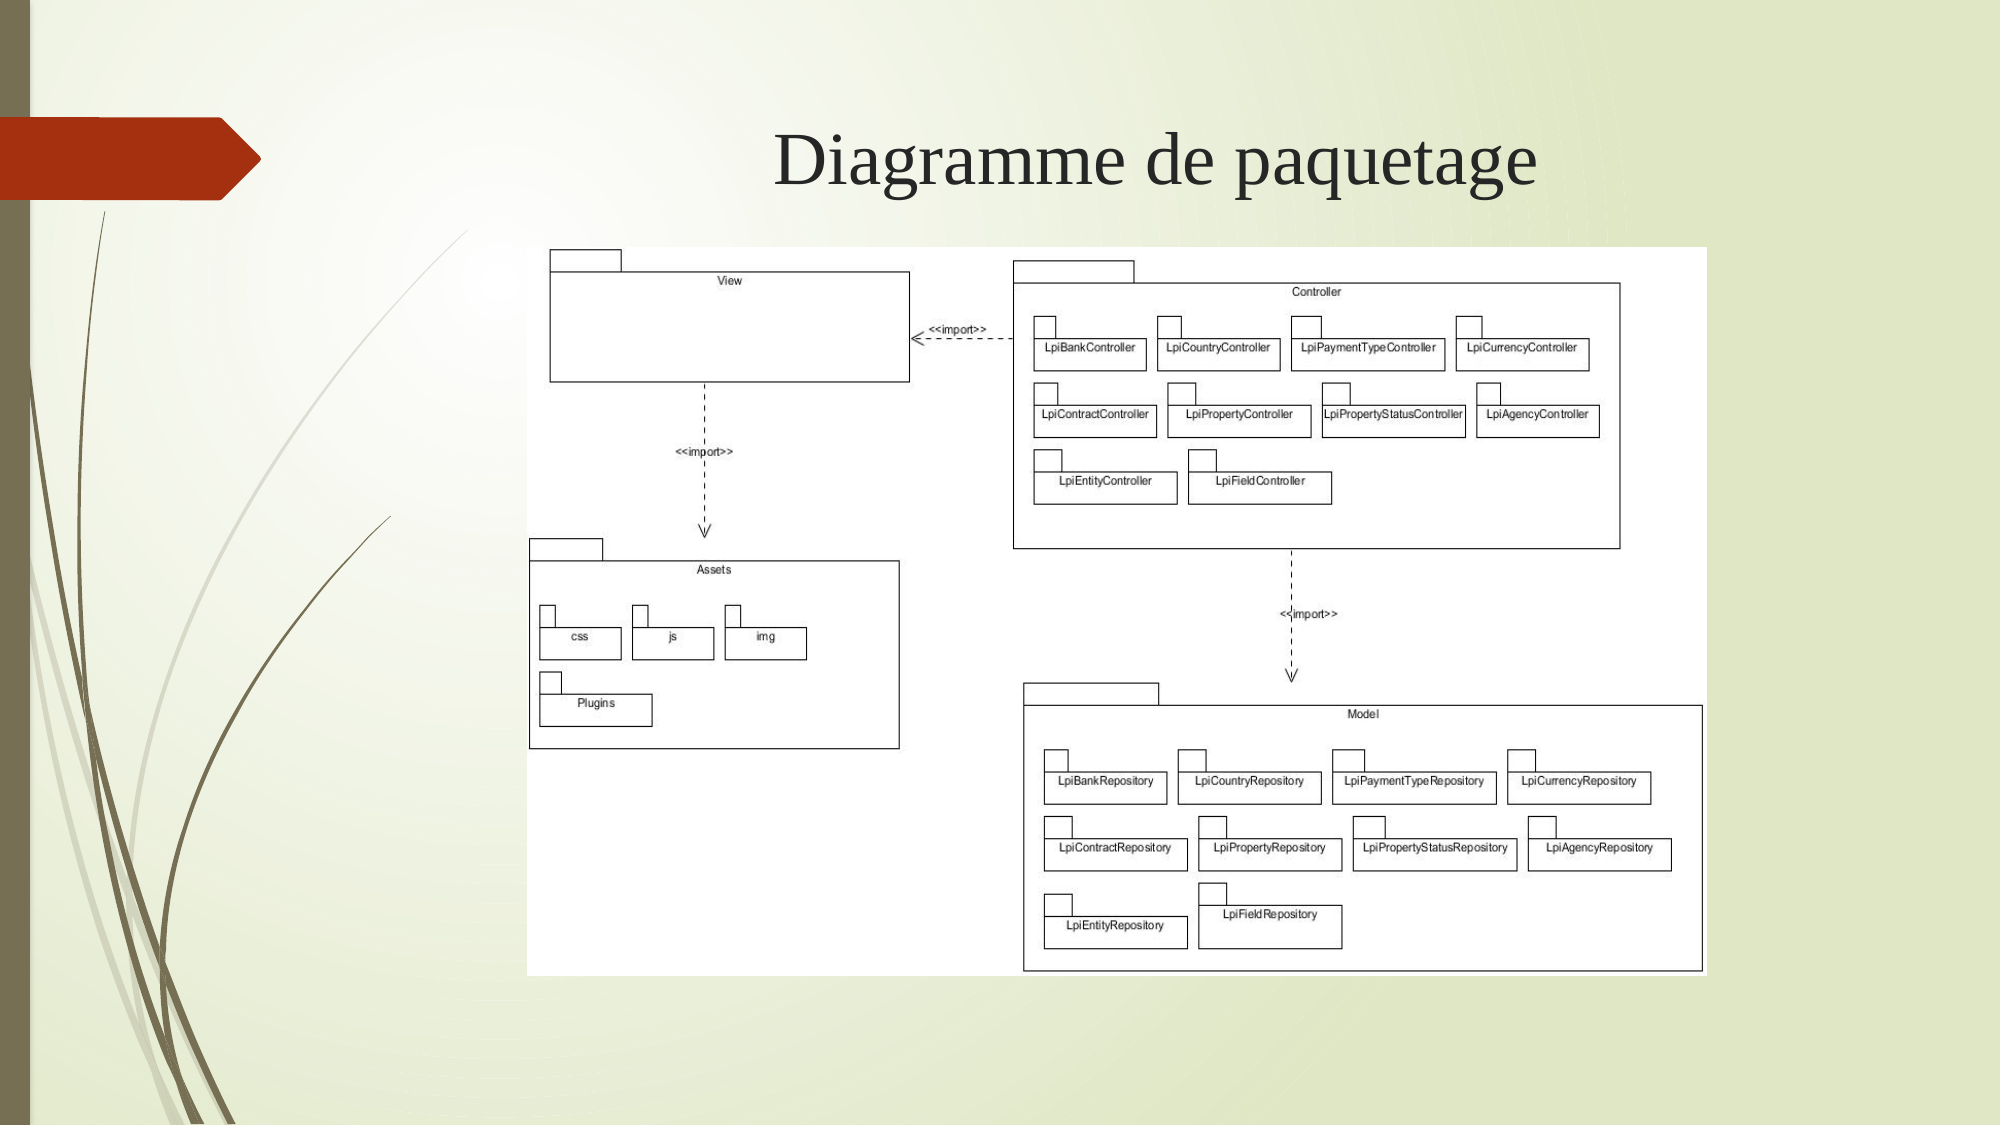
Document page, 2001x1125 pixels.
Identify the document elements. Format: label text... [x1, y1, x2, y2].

title Diagramme de paquetage [425, 102, 1888, 233]
picture [527, 246, 1708, 976]
